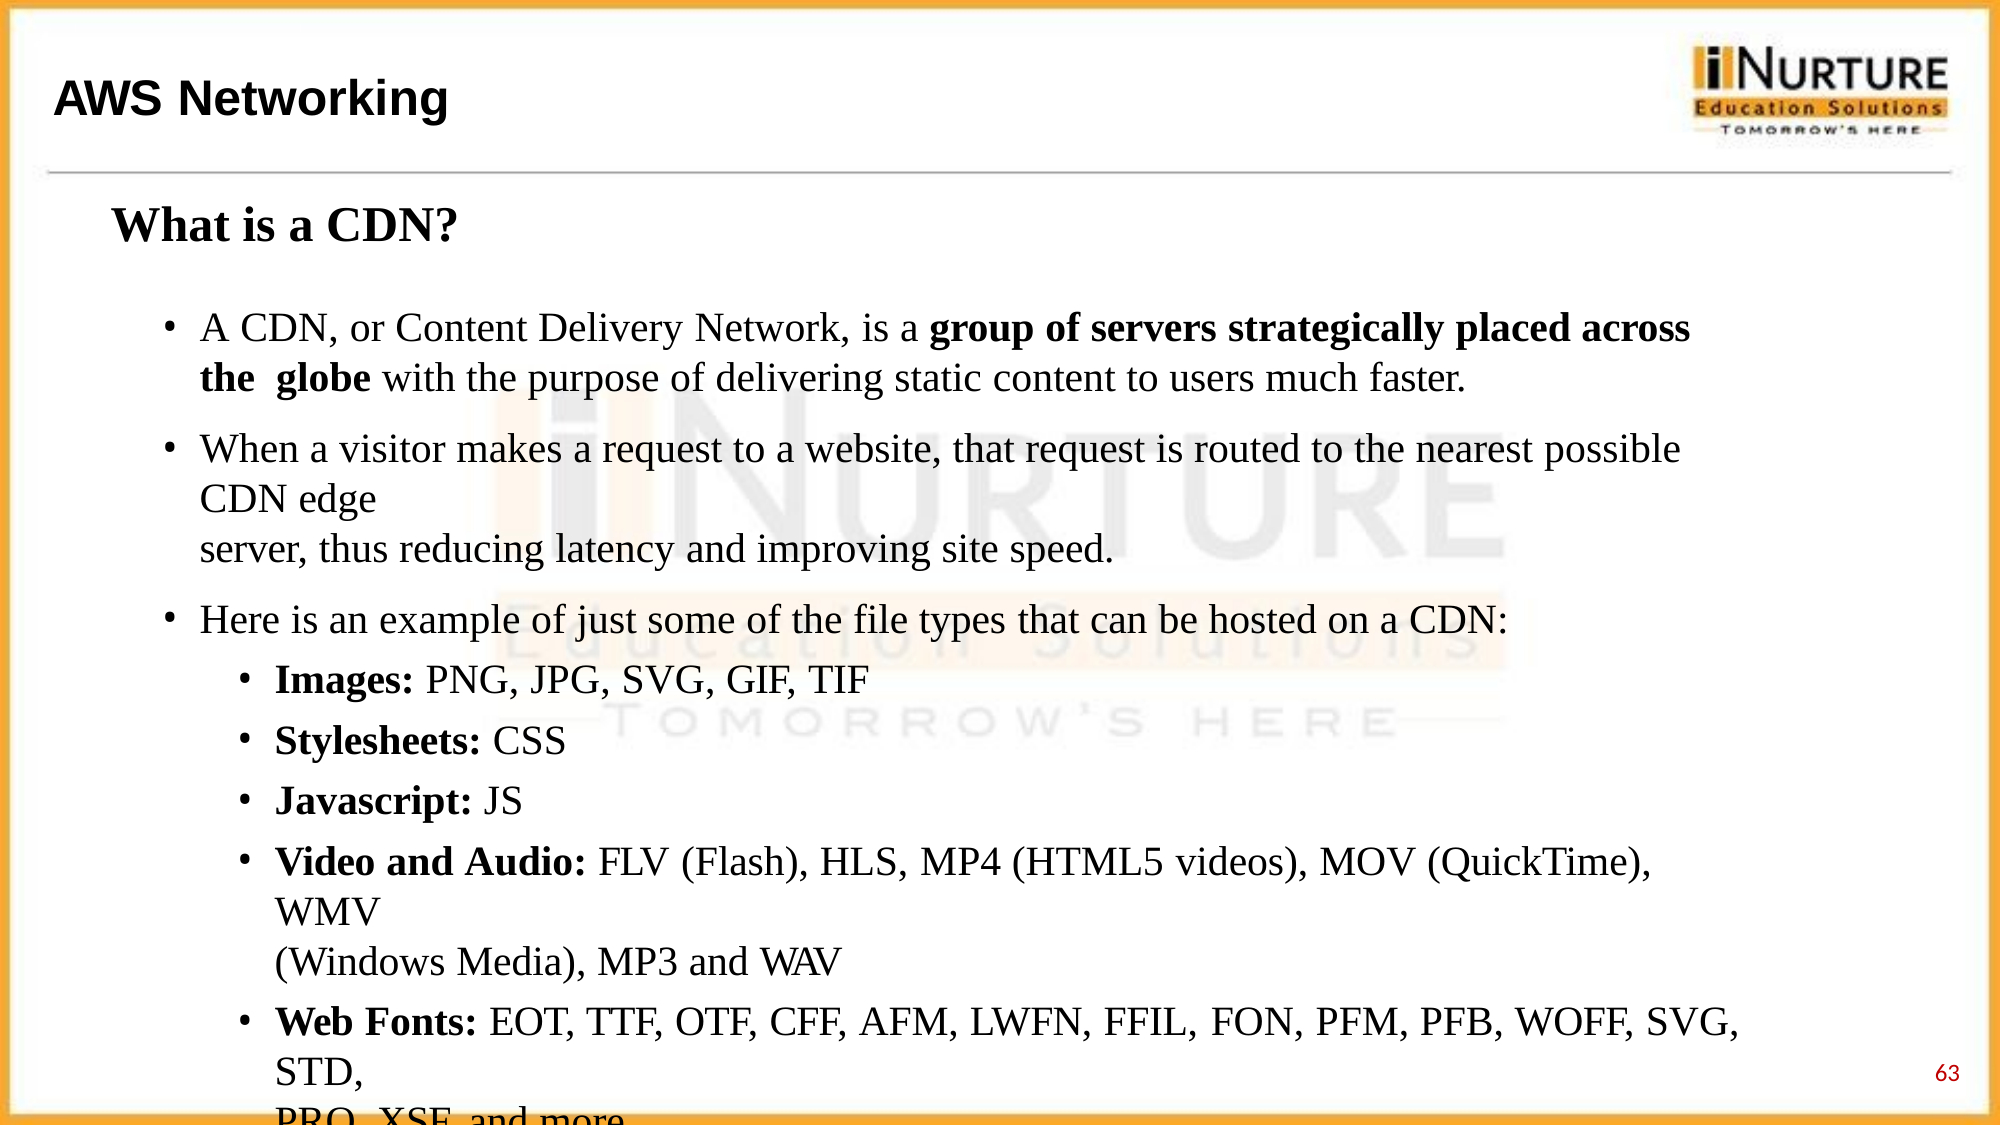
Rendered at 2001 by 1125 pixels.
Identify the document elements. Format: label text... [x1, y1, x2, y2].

text_box 63 [1932, 1054, 1962, 1087]
picture [0, 0, 2000, 1125]
title AWS Networking [50, 63, 456, 254]
text_box A CDN, or Content Delivery Network, is a group of servers strategically placed across the globe with the purpose of delivering static content to users much faster. When a visitor makes a request to a website, that request is routed to the nearest possible CDN edge server, thus reducing latency and improving site speed. Here is an example of just some of the file types that can be hosted on a CDN: Images: PNG, JPG, SVG, GIF, TIF Stylesheets: CSS Javascript: JS Video and Audio: FLV (Flash), HLS, MP4 (HTML5 videos), MOV (QuickTime), WMV (Windows Media), MP3 and WAV Web Fonts: EOT, TTF, OTF, CFF, AFM, LWFN, FFIL, FON, PFM, PFB, WOFF, SVG, STD, PRO, XSF, and more… Other File Formats: HTML, JSON, PDF, DOC, PPT, XLS, EPUB, ODT, ODP, ODS, TXT, RTF, ZIP [160, 297, 1911, 1125]
text_box What is a CDN? [456, 188, 462, 251]
